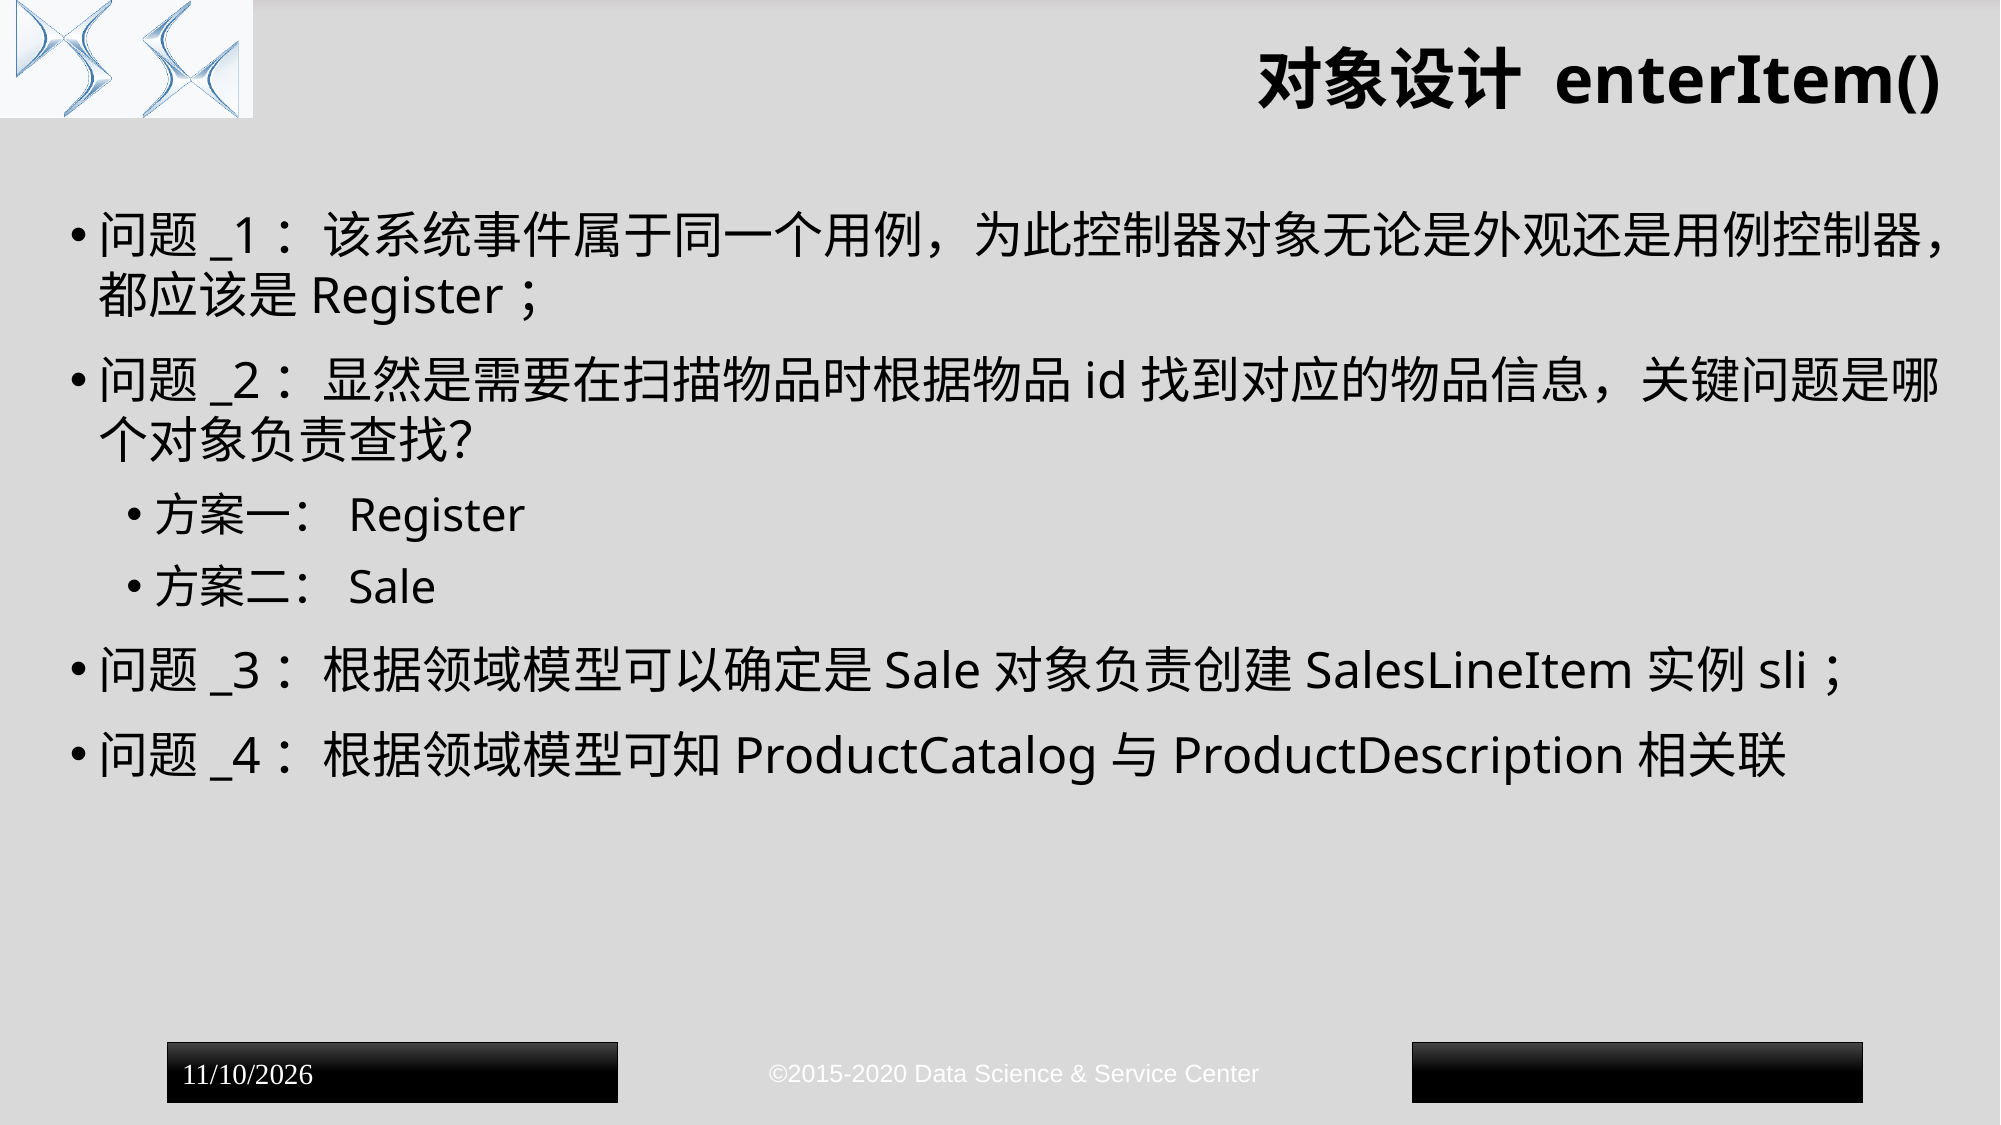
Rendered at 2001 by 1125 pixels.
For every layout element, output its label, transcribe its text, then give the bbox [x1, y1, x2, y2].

list 问题_1：该系统事件属于同一个用例，为此控制器对象无论是外观还是用例控制器，都应该是Register； 问题_2：显然是需要在扫描物品时根据物品id找到对应的物品信息，关键问题是哪个对象负责查找？ 方案一：Register 方案二：Sale 问题_3：根据领域模型可以确定是Sale对象负责创建SalesLineItem实例sli； 问题_4：根据领域模型可知ProductCatalog与ProductDescription相关联 [55, 196, 1957, 1014]
slide_number [167, 1042, 618, 1103]
slide_number [1412, 1042, 1863, 1103]
footer ©2015-2020 Data Science & Service Center [677, 1042, 1353, 1103]
title 对象设计 enterItem() [167, 29, 1957, 136]
